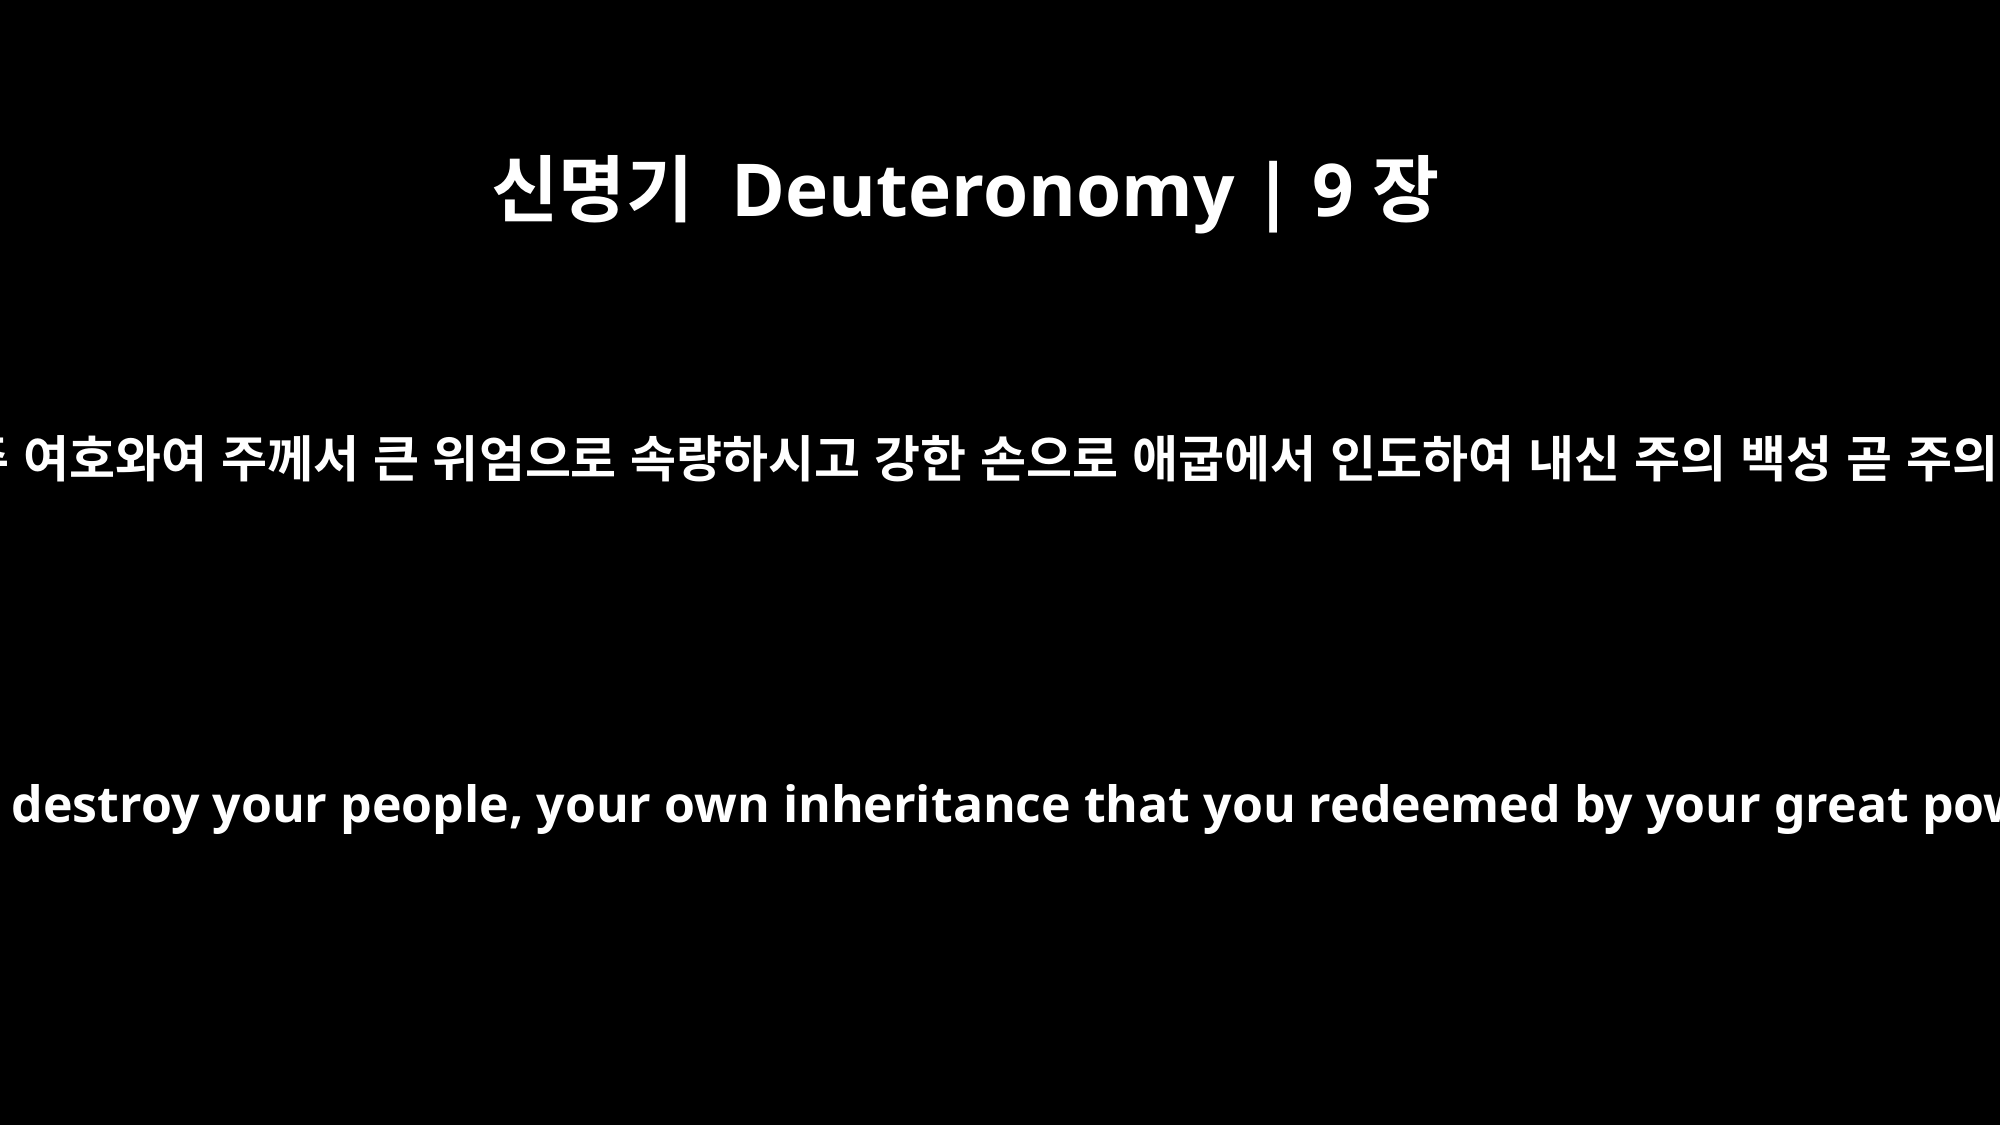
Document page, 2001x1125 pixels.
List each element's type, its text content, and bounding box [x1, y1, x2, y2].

text_box 신명기 Deuteronomy | 9장 [476, 136, 1455, 239]
text_box 26 여호와께 간구하여 이르되 주 여호와여 주께서 큰 위엄으로 속량하시고 강한 손으로 애굽에서 인도하여 내신 주의 백성 곧 주의 기업을 멸하지 마옵소서 [0, 359, 2000, 495]
text_box I prayed to the LORD and said, "O Sovereign LORD, do not destroy your people, your own inheritance that you redeemed by your great power and brought out of Egypt with a mighty hand. [0, 764, 2000, 840]
